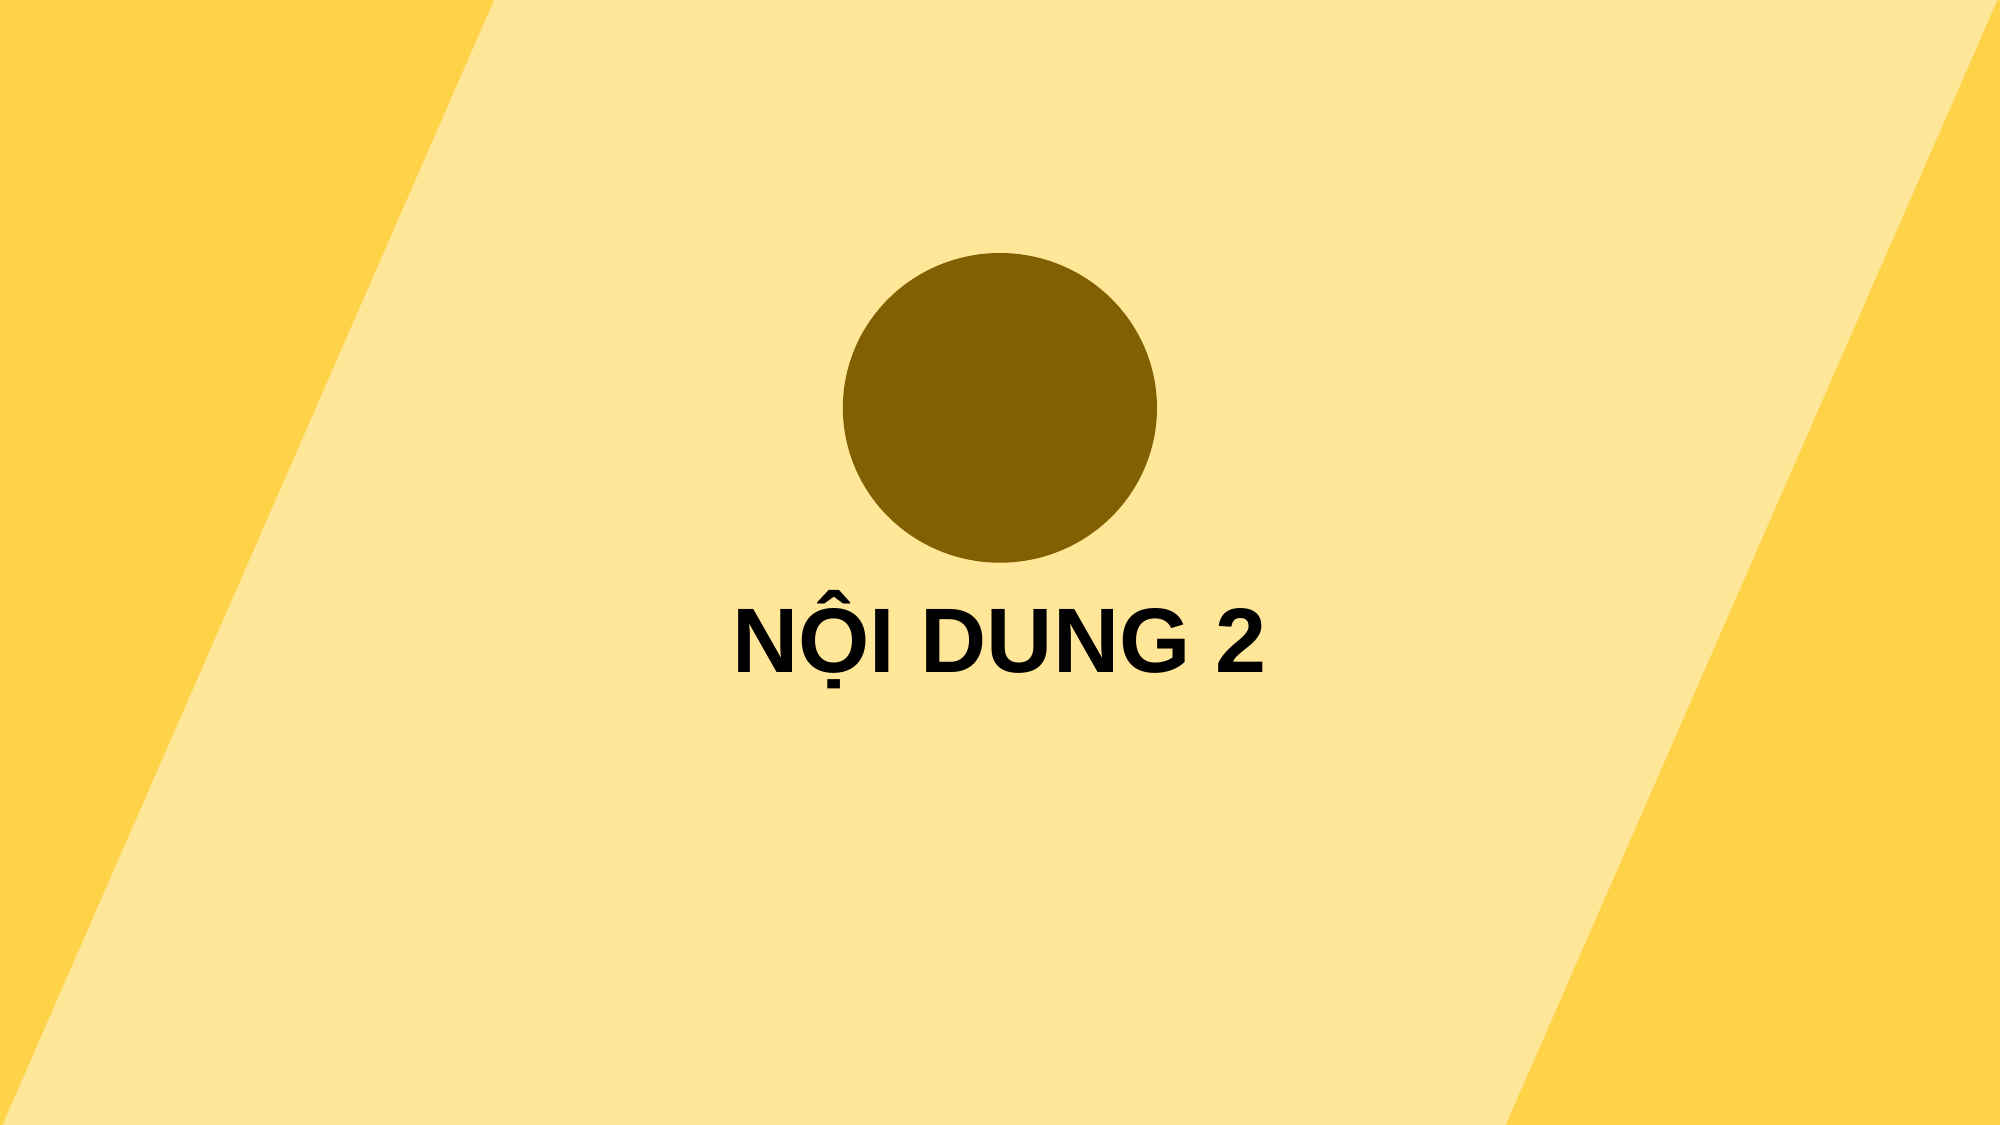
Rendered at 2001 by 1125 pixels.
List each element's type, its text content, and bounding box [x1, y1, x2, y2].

text_box [1504, 0, 2000, 1125]
text_box NỘI DUNG 2 [697, 573, 1303, 699]
text_box [0, 0, 496, 1125]
text_box [841, 251, 1159, 564]
